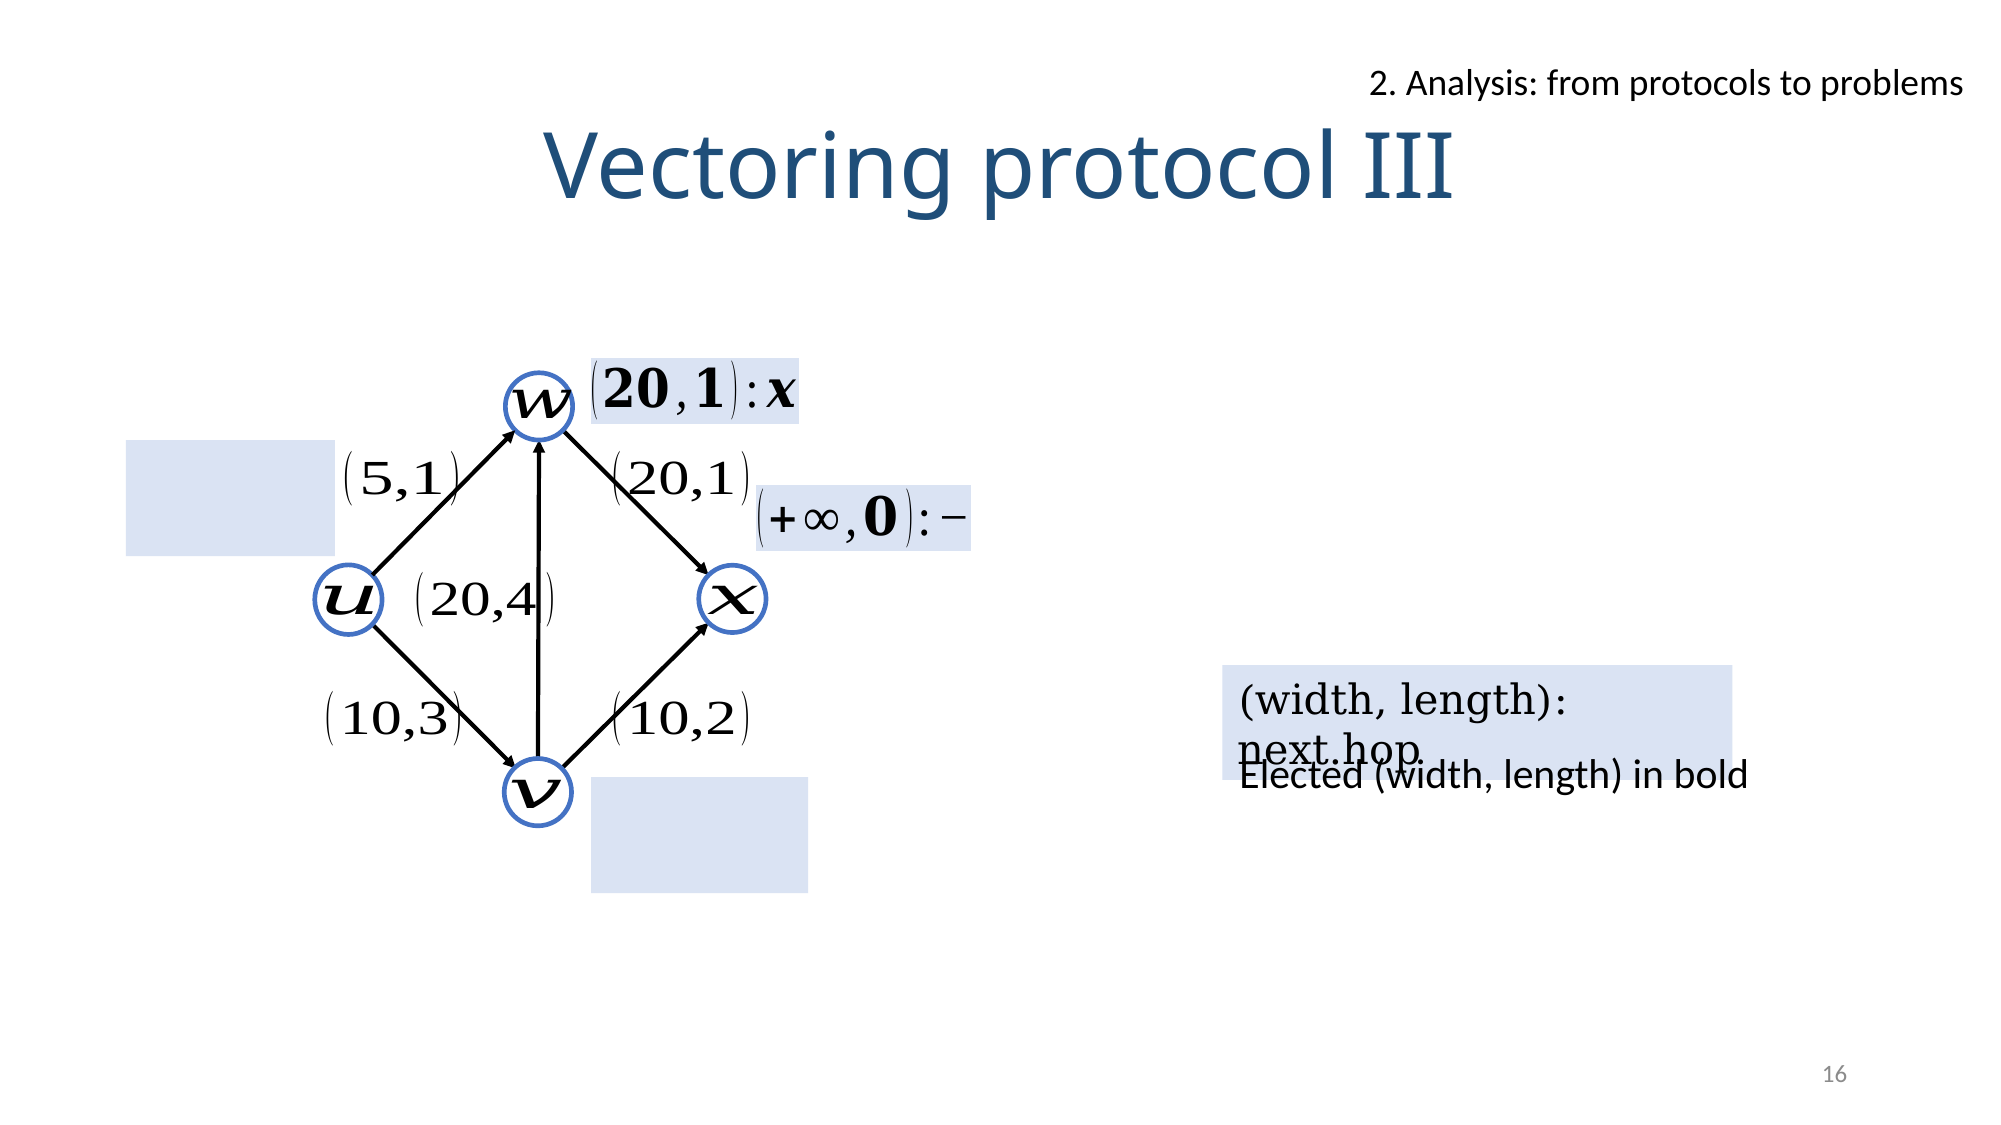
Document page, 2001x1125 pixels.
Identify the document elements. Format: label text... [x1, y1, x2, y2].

text_box Elected (width, length) in bold [1224, 739, 1765, 805]
text_box (width, length): next.hop [1222, 665, 1733, 780]
text_box [505, 372, 573, 441]
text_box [372, 430, 516, 575]
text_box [372, 624, 516, 769]
slide_number 16 [1412, 1042, 1863, 1103]
text_box [504, 758, 572, 826]
text_box 2. Analysis: from protocols to problems [1354, 50, 1980, 110]
text_box [314, 564, 383, 635]
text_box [562, 430, 709, 575]
title Vectoring protocol III [137, 59, 1863, 278]
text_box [561, 622, 709, 769]
text_box [698, 565, 767, 633]
